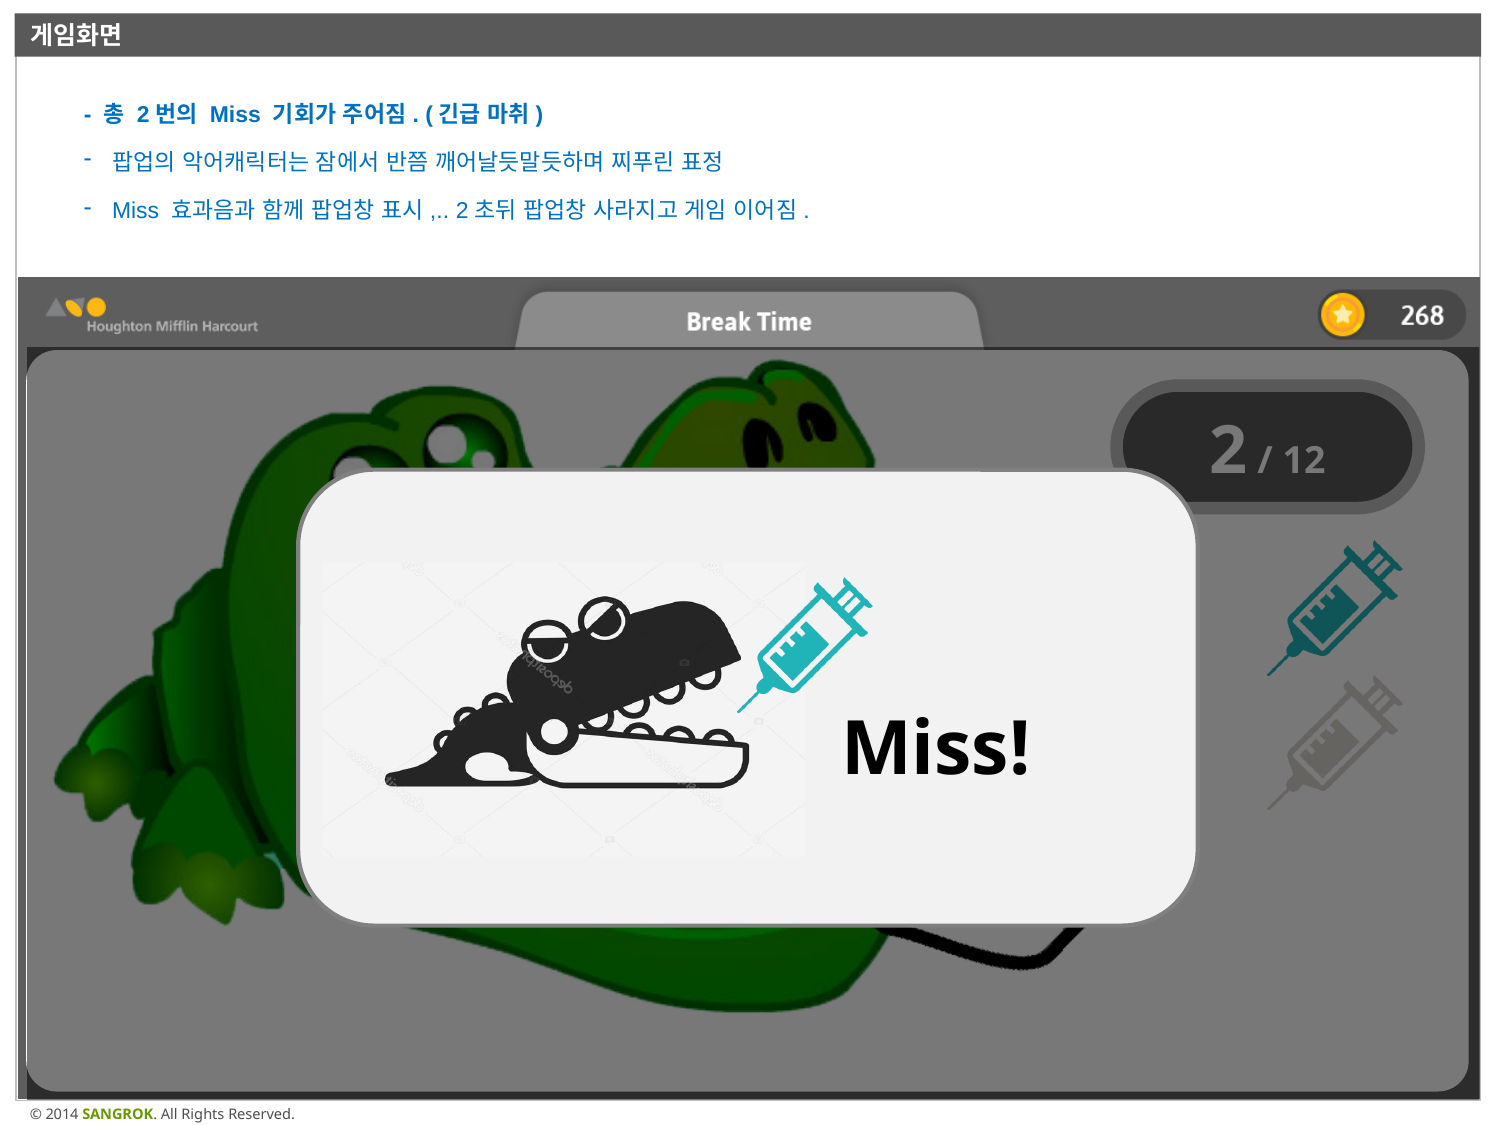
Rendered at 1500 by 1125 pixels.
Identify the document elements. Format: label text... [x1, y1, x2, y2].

text_box 게임화면 [13, 13, 1481, 56]
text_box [811, 670, 895, 741]
text_box [25, 345, 1481, 1102]
text_box [1037, 467, 1200, 928]
picture [1267, 540, 1403, 811]
text_box [0, 0, 1500, 75]
text_box - 총 2번의 Miss 기회가 주어짐. (긴급 마취) 팝업의 악어캐릭터는 잠에서 반쯤 깨어날듯말듯하며 찌푸린 표정 Miss 효과음과 함께 팝업창 표시,.. 2초뒤 팝업창 사라지고 게임 이어짐. [69, 83, 848, 231]
picture [17, 277, 1480, 1099]
